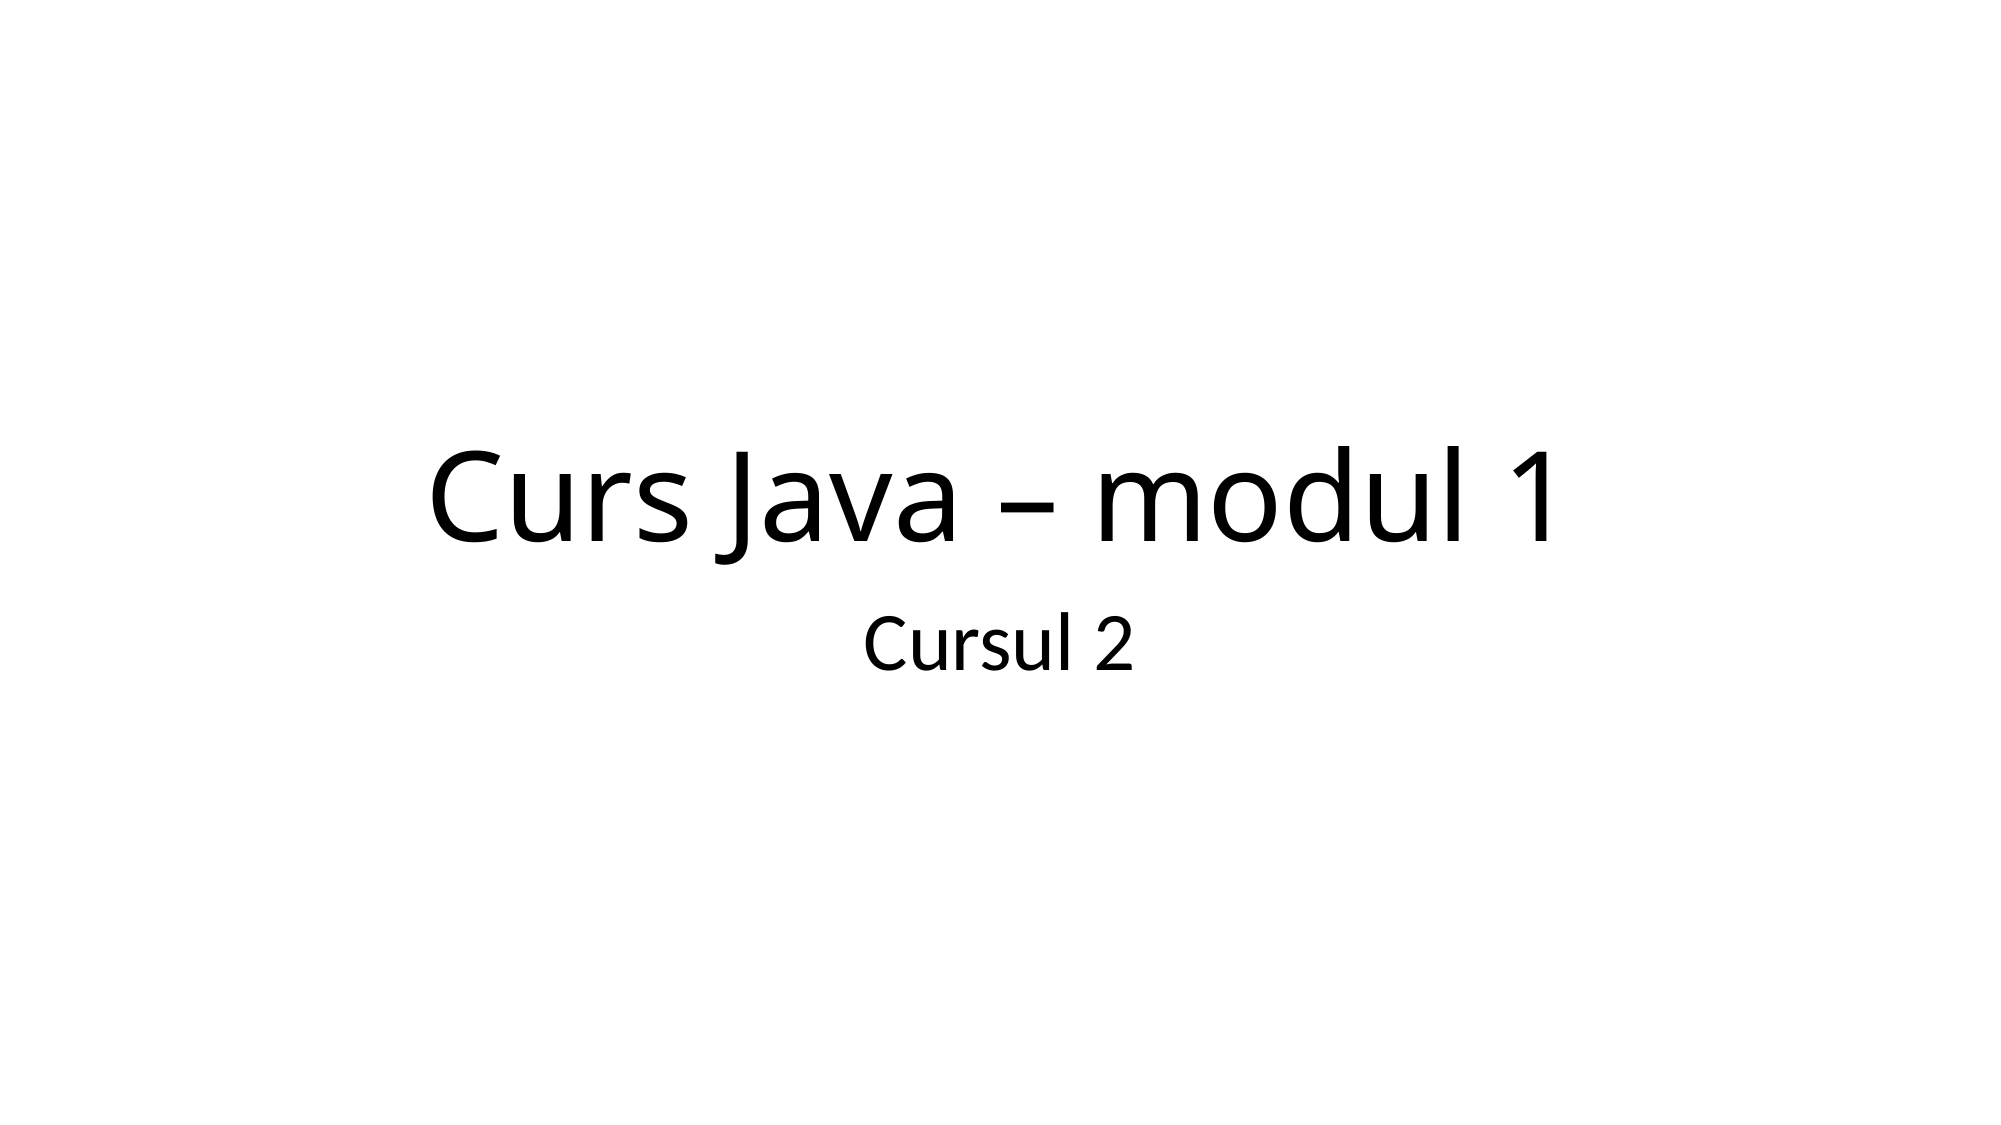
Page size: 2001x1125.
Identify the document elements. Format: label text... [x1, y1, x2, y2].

title Curs Java – modul 1 [249, 184, 1750, 576]
subtitle Cursul 2 [249, 590, 1750, 863]
